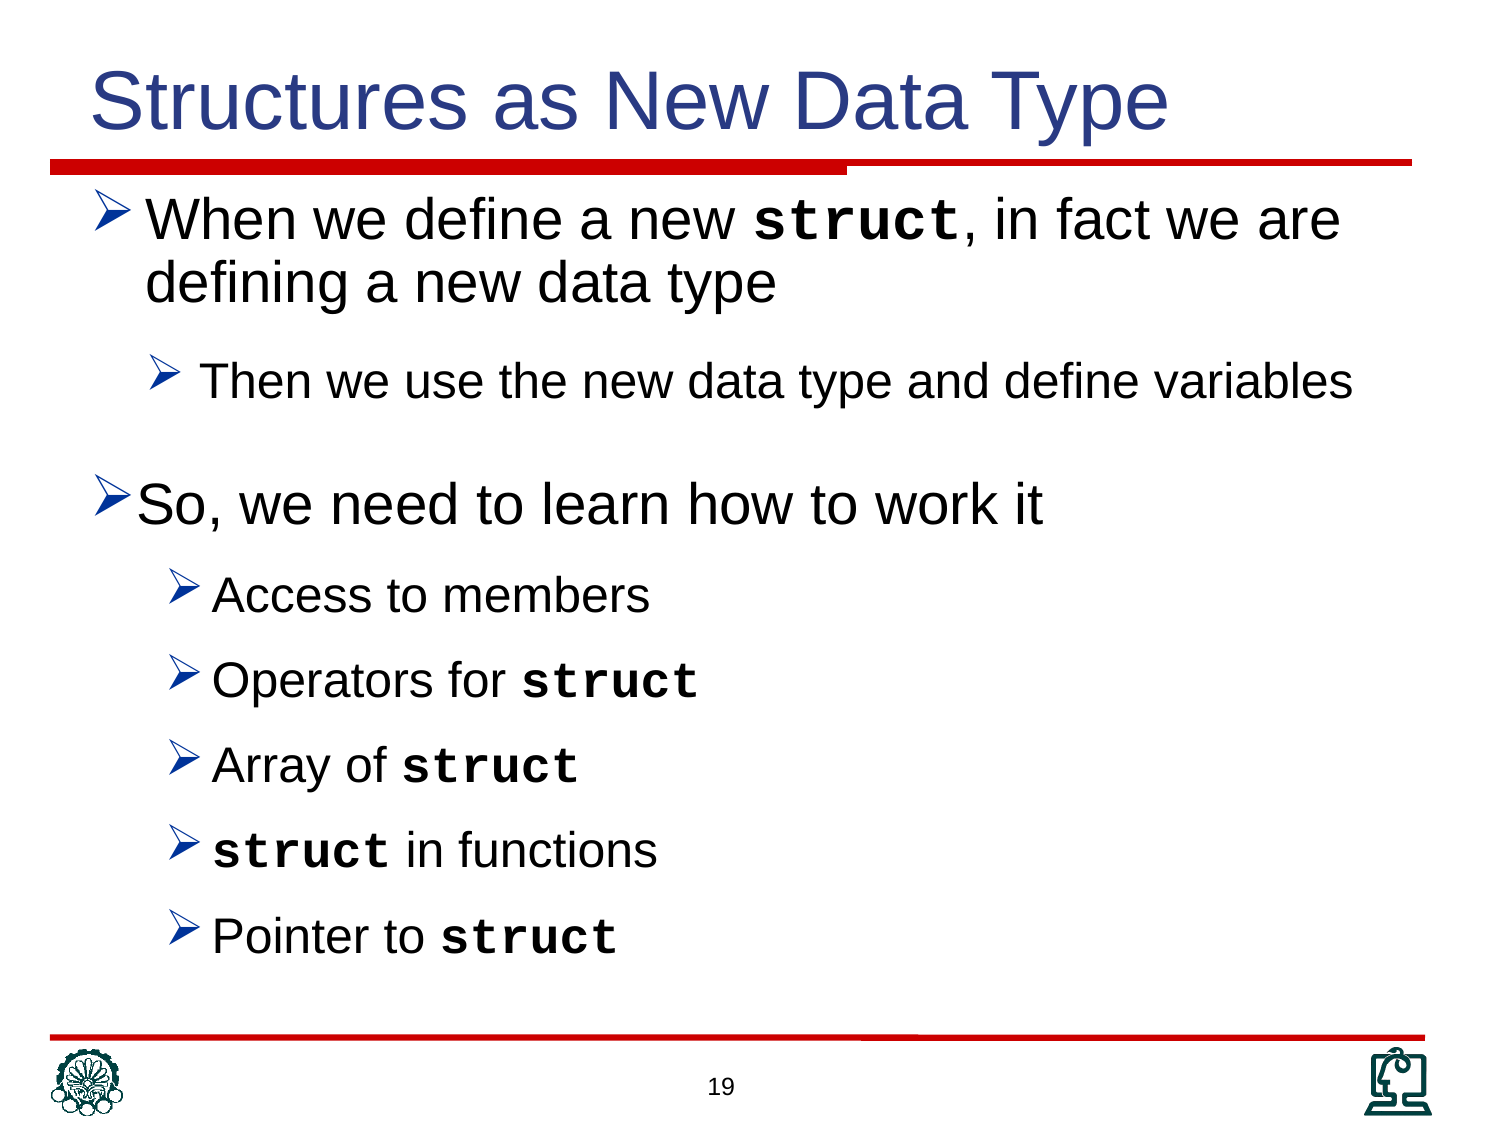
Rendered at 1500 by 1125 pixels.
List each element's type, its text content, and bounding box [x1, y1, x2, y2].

text_box When we define a new struct, in fact we are defining a new data type Then we use the new data type and define variables So, we need to learn how to work it Access to members Operators for struct Array of struct struct in functions Pointer to struct [74, 181, 1500, 1074]
picture [50, 1047, 125, 1118]
picture [1362, 1074, 1438, 1119]
text_box 19 [650, 1074, 750, 1103]
text_box Structures as New Data Type [74, 24, 1425, 155]
